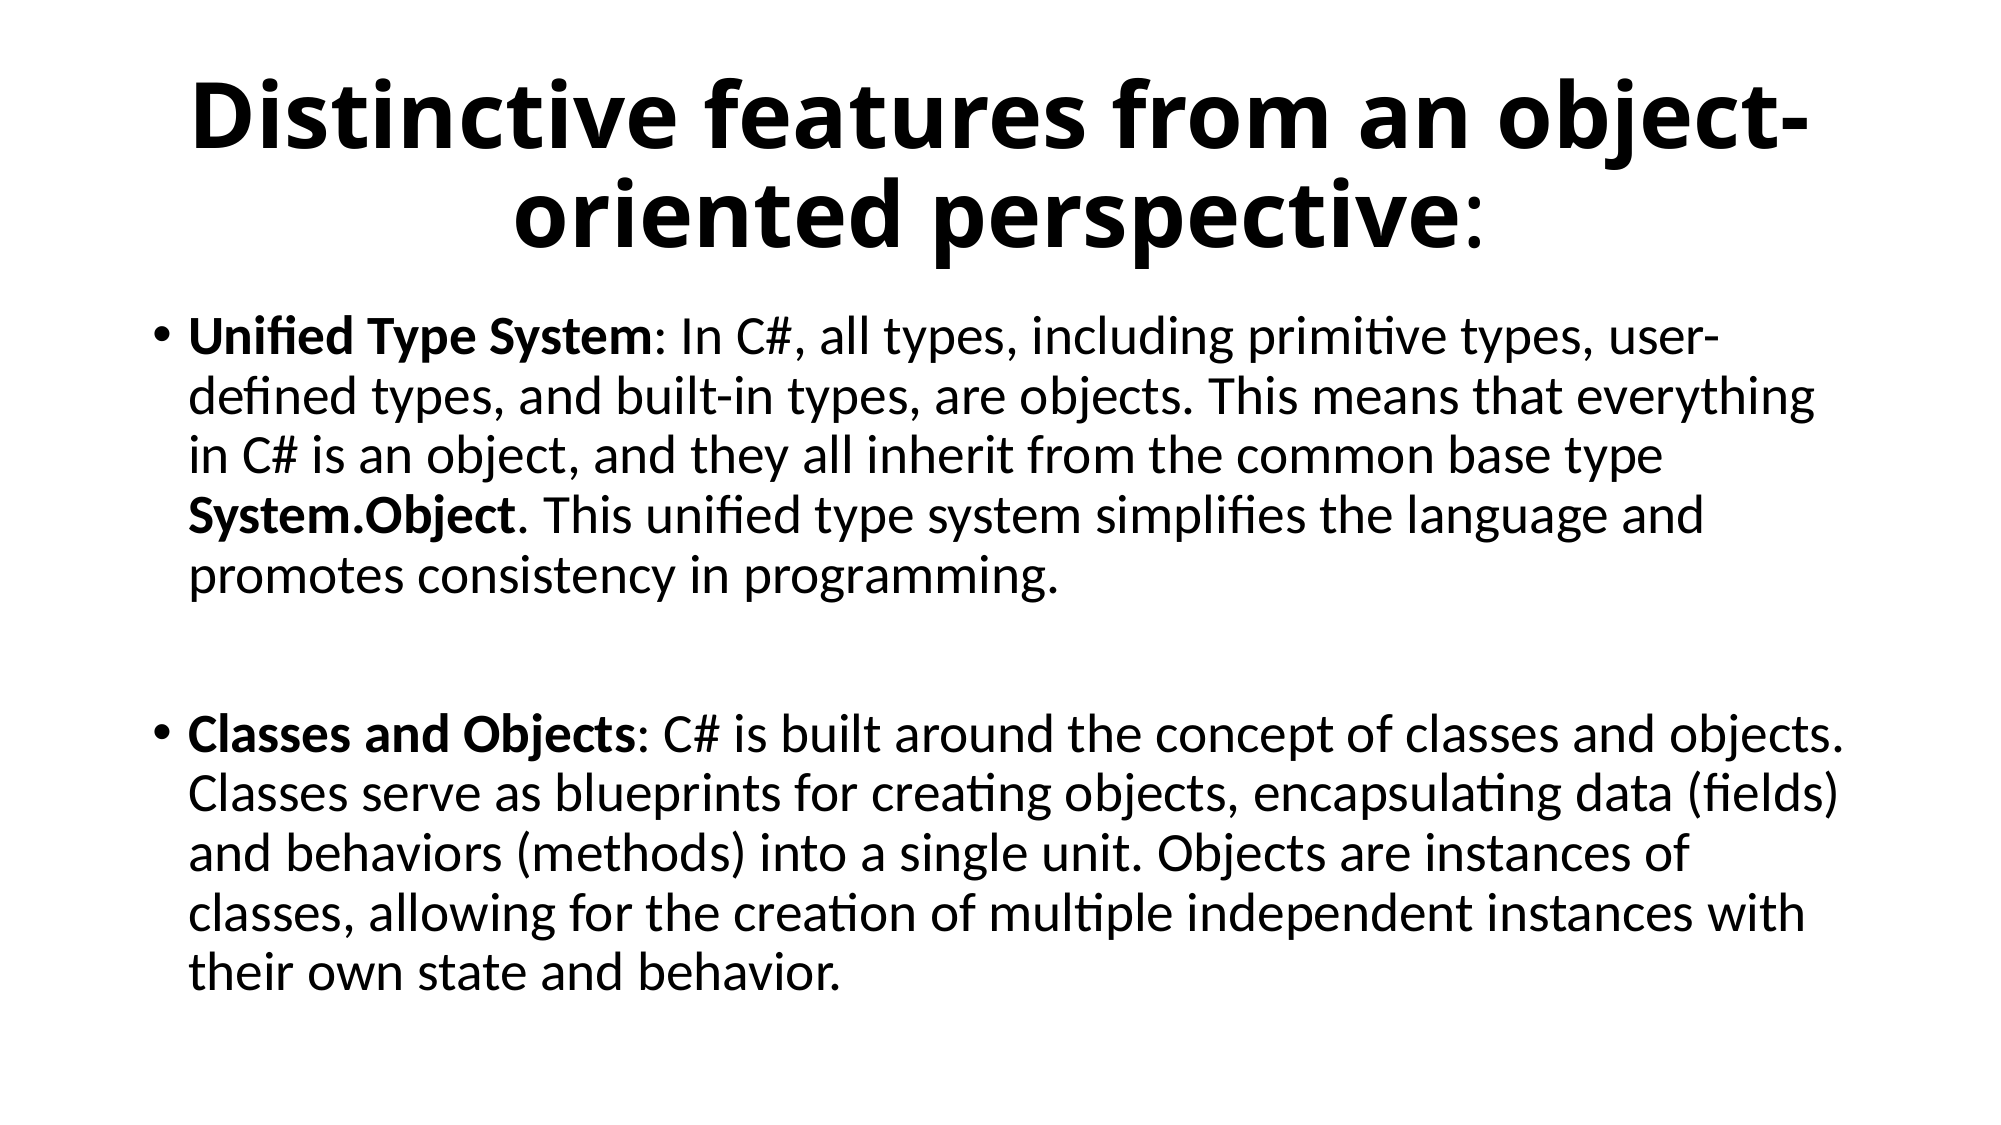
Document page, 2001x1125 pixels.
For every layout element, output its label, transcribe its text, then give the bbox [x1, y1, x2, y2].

list Unified Type System: In C#, all types, including primitive types, user-defined types, and built-in types, are objects. This means that everything in C# is an object, and they all inherit from the common base type System.Object. This unified type system simplifies the language and promotes consistency in programming. Classes and Objects: C# is built around the concept of classes and objects. Classes serve as blueprints for creating objects, encapsulating data (fields) and behaviors (methods) into a single unit. Objects are instances of classes, allowing for the creation of multiple independent instances with their own state and behavior. [137, 299, 1863, 1014]
title Distinctive features from an object-oriented perspective: [137, 59, 1863, 278]
